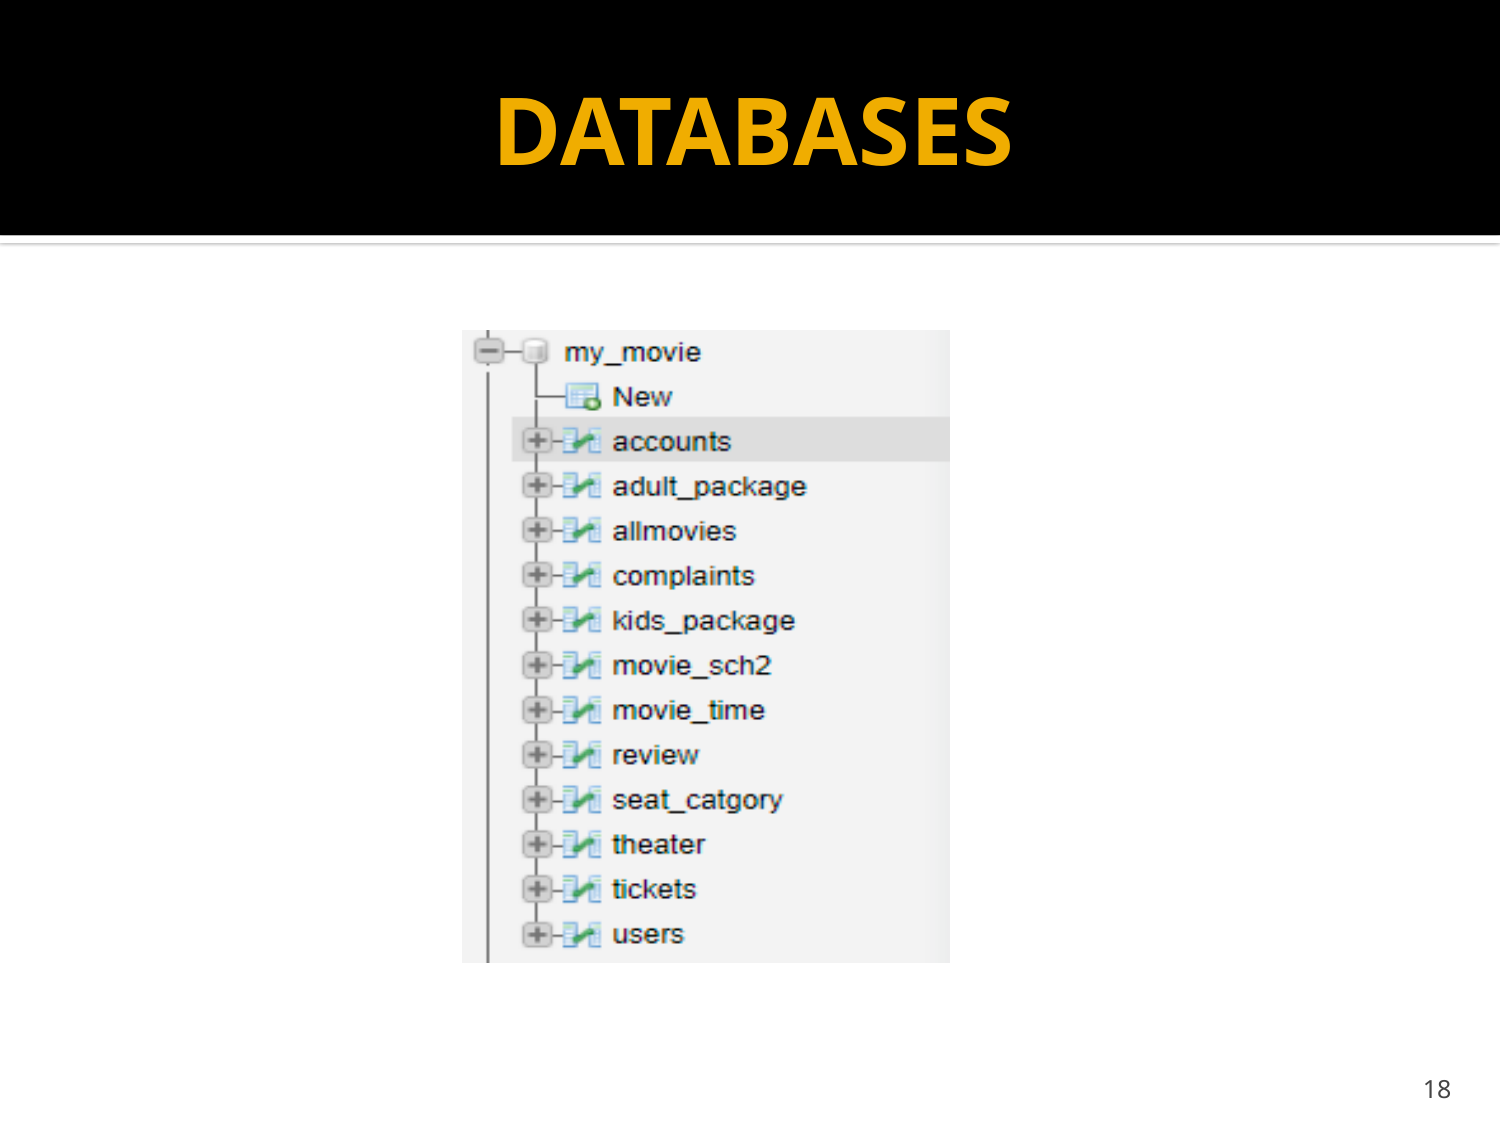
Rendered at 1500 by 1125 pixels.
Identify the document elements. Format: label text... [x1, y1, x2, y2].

picture [462, 330, 950, 963]
title DATABASES [75, 24, 1425, 231]
slide_number 18 [1345, 1062, 1467, 1108]
